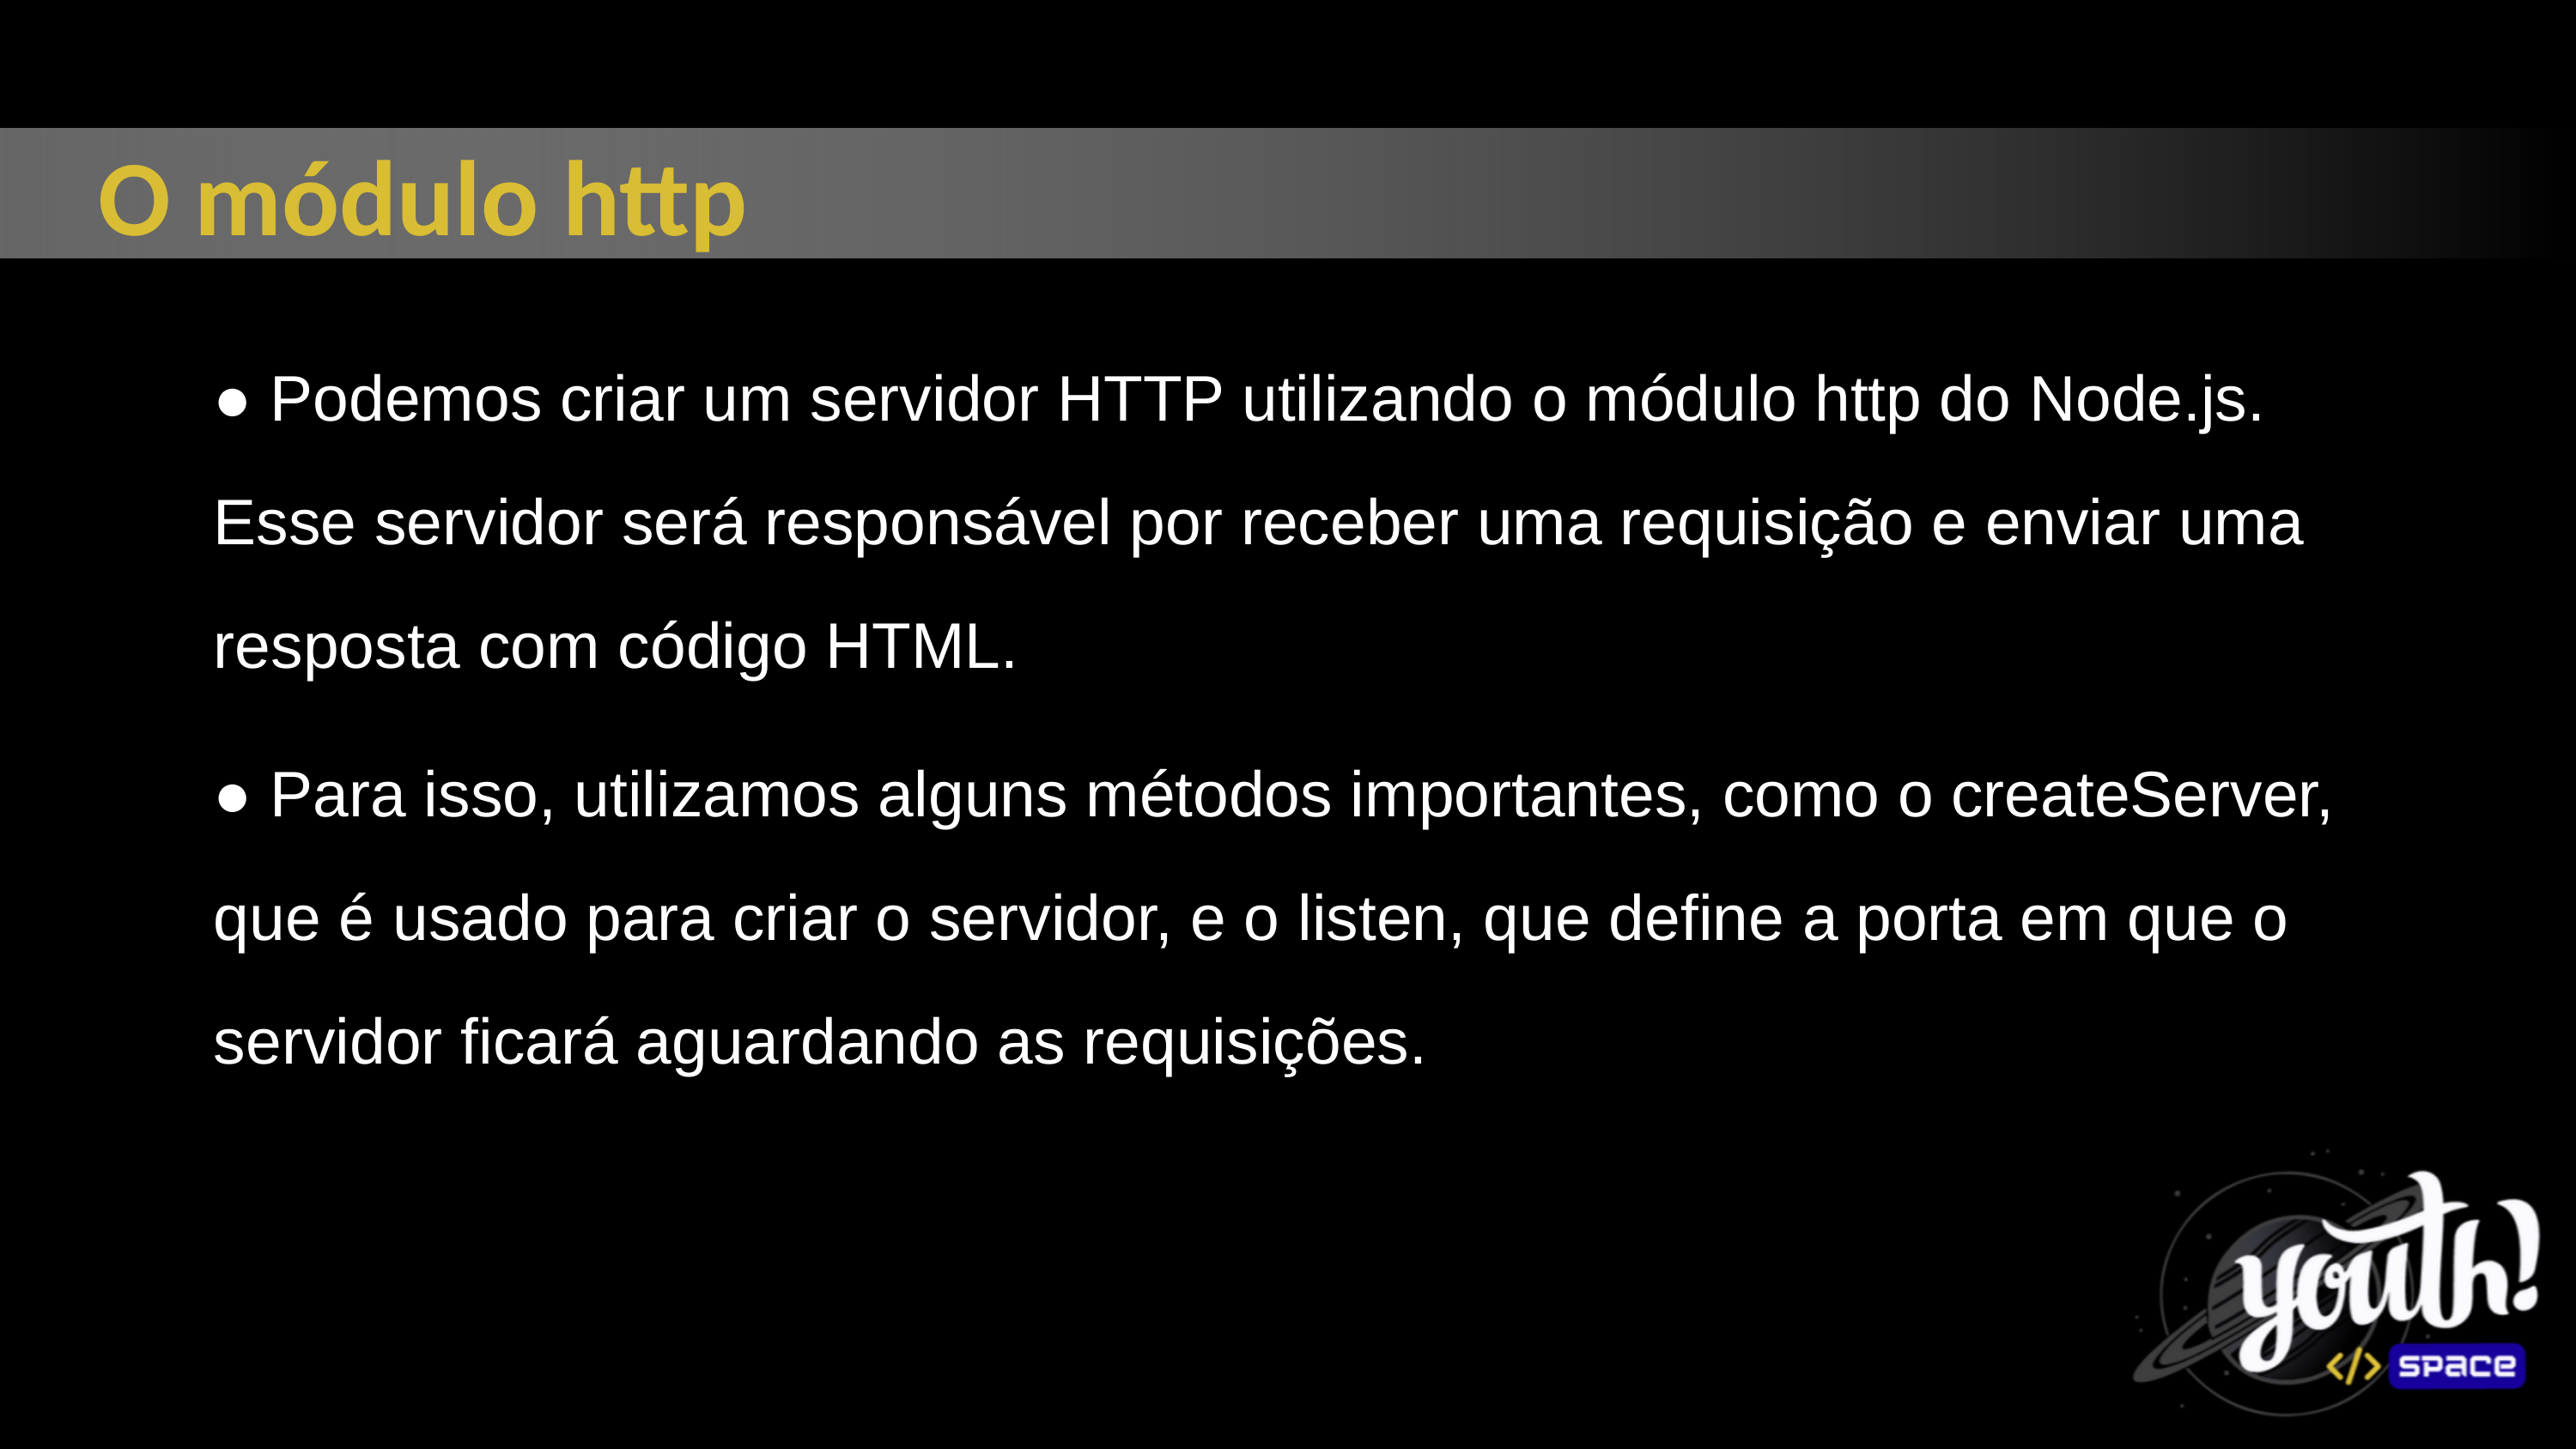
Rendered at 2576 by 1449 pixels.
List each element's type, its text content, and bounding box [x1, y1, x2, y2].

text_box O módulo http [98, 115, 1984, 258]
text_box ● Podemos criar um servidor HTTP utilizando o módulo http do Node.js. Esse servidor será responsável por receber uma requisição e enviar uma resposta com código HTML. ● Para isso, utilizamos alguns métodos importantes, como o createServer, que é usado para criar o servidor, e o listen, que define a porta em que o servidor ficará aguardando as requisições. [200, 297, 2376, 1090]
picture [0, 258, 2576, 1449]
picture [0, 0, 2576, 128]
text_box [0, 128, 2576, 258]
